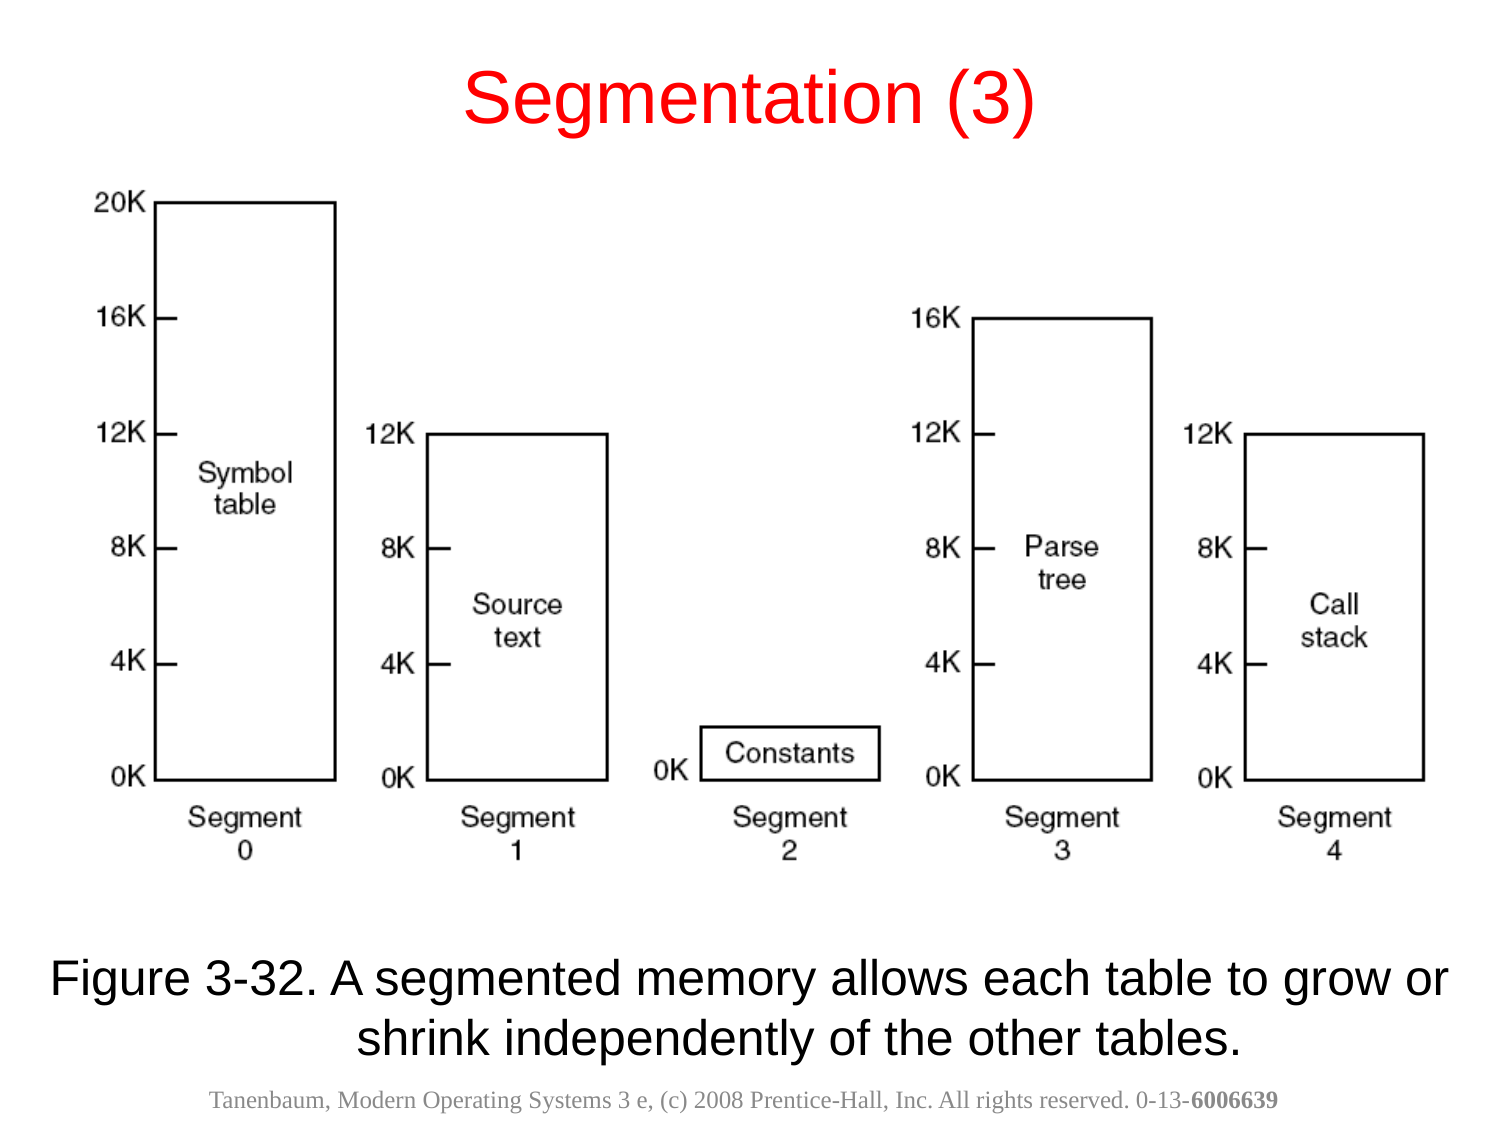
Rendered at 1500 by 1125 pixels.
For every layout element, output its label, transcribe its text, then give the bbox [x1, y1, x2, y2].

text_box Tanenbaum, Modern Operating Systems 3 e, (c) 2008 Prentice-Hall, Inc. All rights reserved. 0-13-6006639 [29, 1077, 1459, 1120]
text_box Segmentation (3) [0, 0, 1500, 188]
picture [68, 156, 1443, 904]
text_box Figure 3-32. A segmented memory allows each table to grow or shrink independently of the other tables. [0, 937, 1500, 1075]
